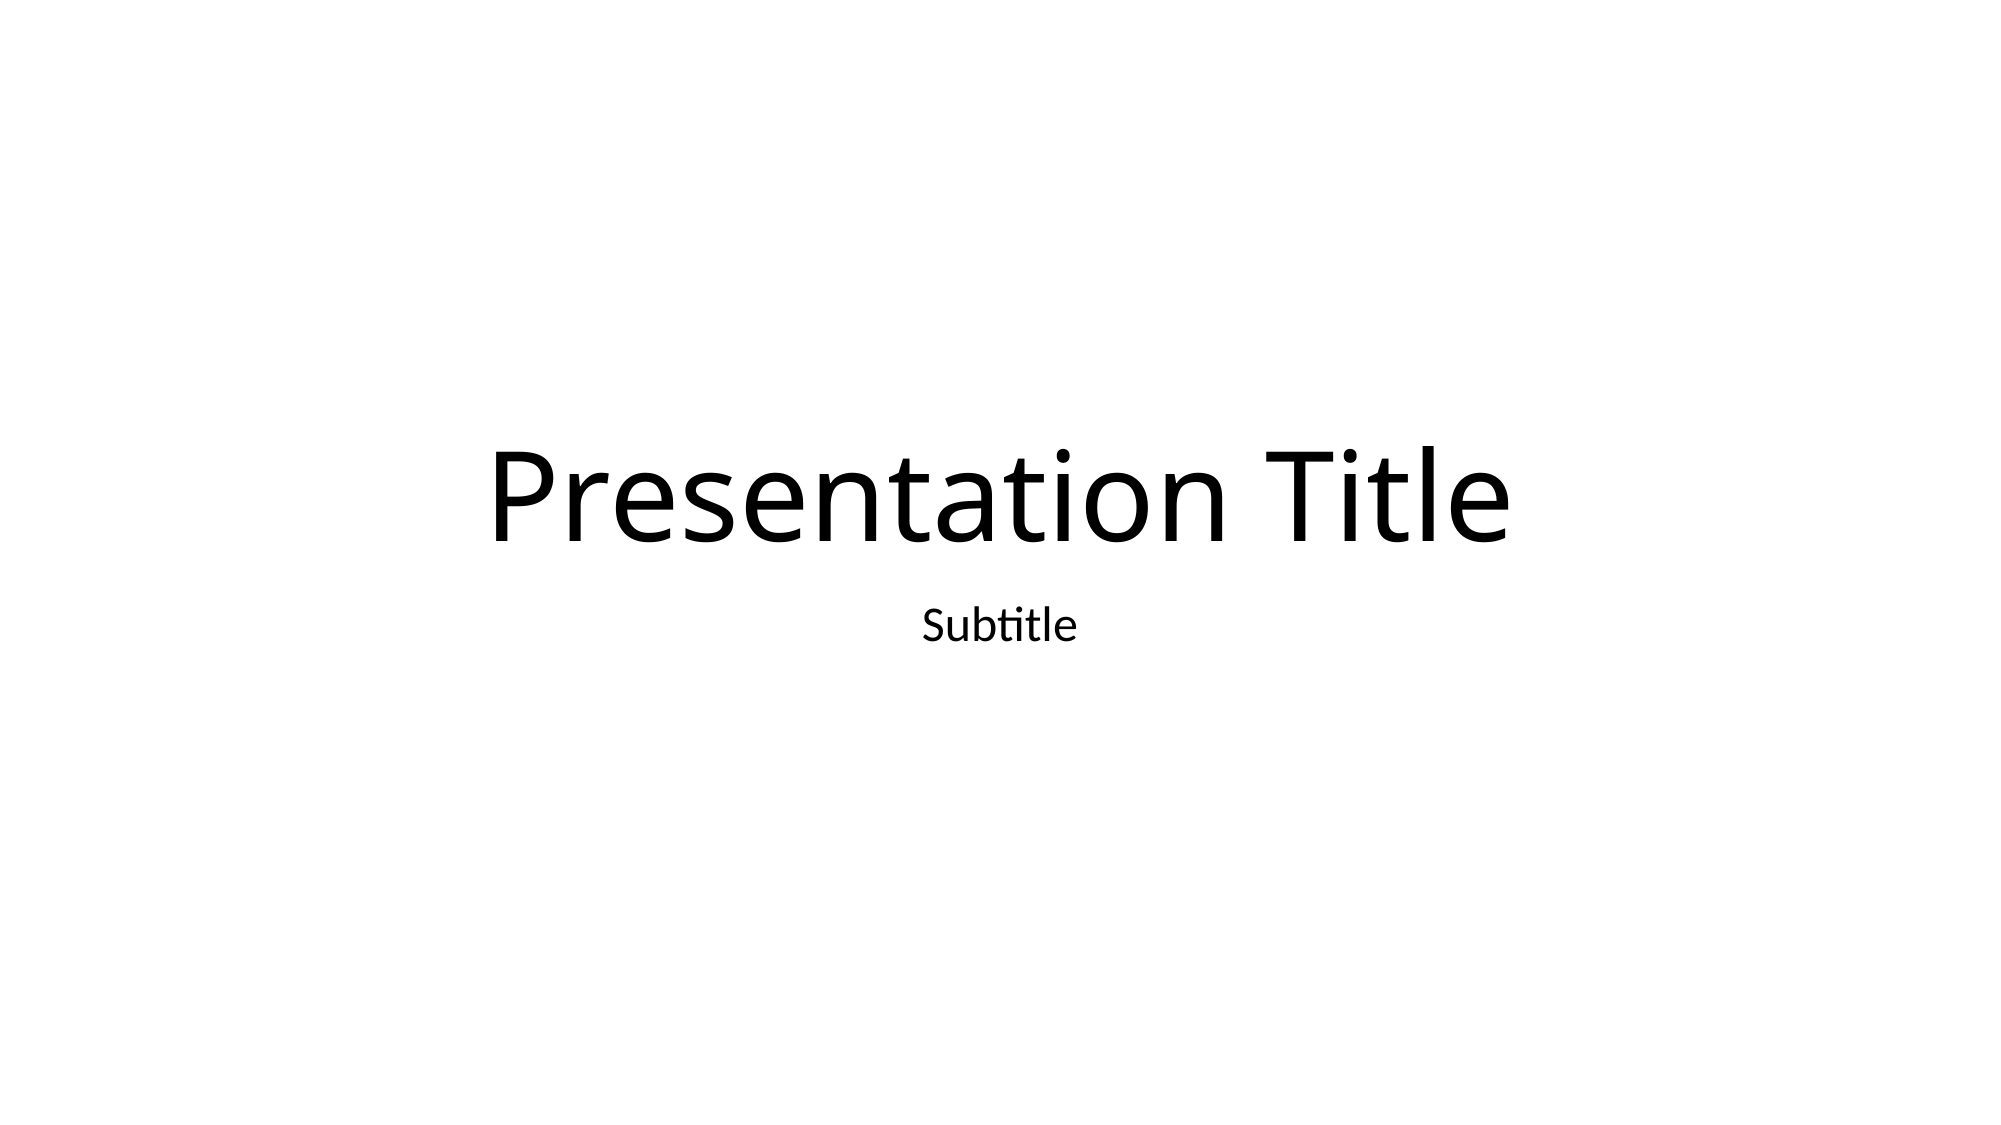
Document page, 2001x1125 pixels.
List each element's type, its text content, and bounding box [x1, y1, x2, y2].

subtitle Subtitle [249, 590, 1750, 863]
title Presentation Title [249, 184, 1750, 576]
